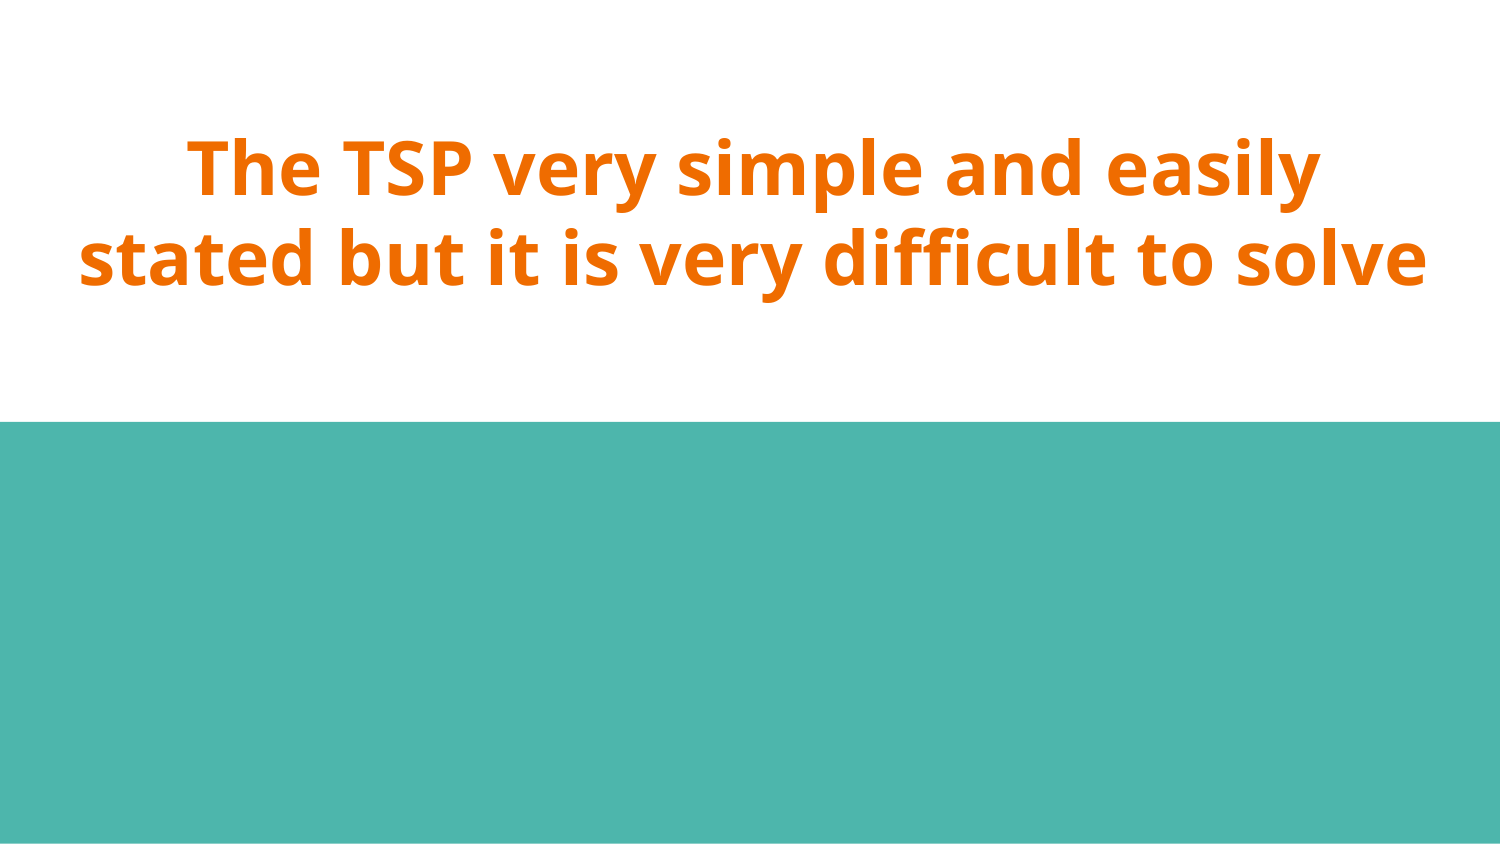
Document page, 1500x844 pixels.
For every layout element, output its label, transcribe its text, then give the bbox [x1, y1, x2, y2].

title The TSP very simple and easily stated but it is very difficult to solve [51, 133, 1458, 289]
